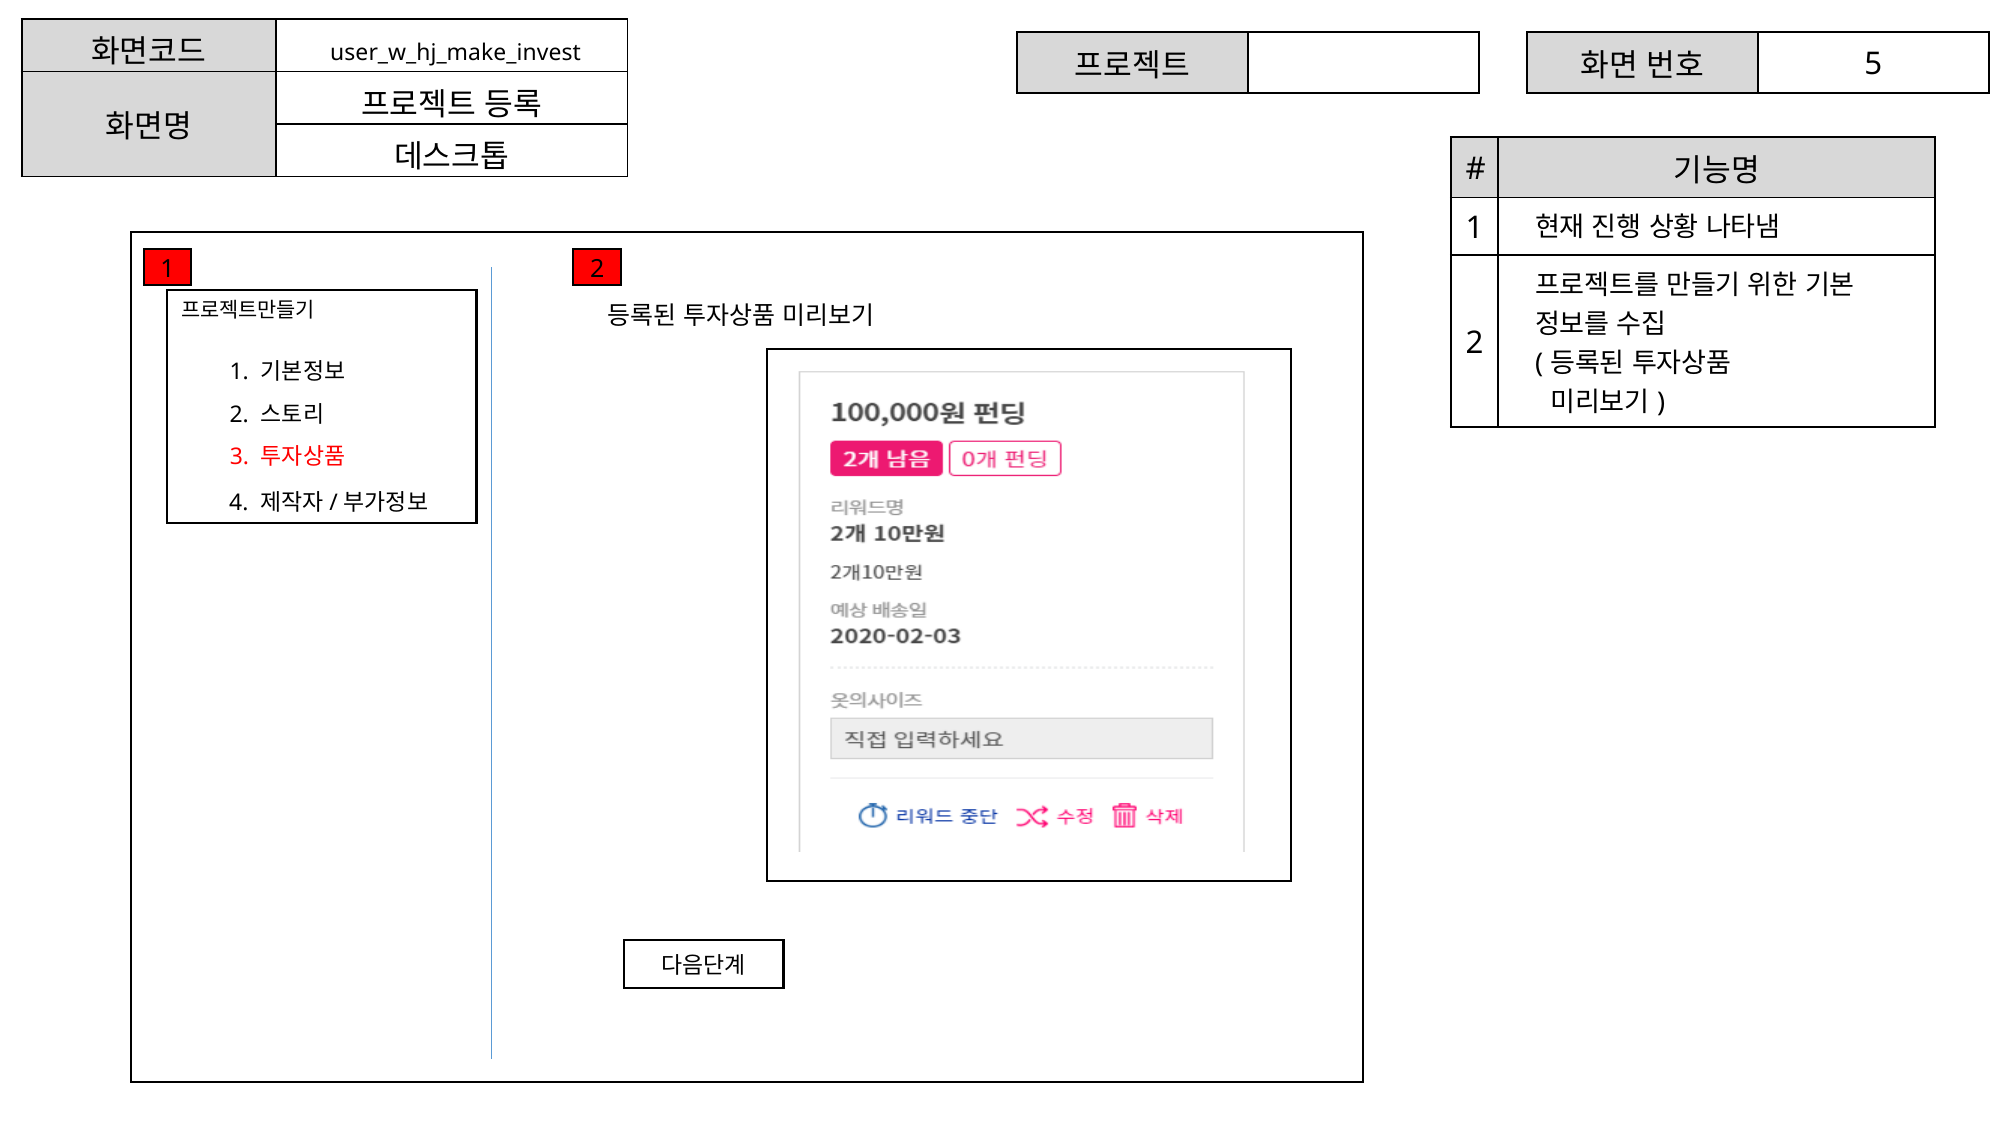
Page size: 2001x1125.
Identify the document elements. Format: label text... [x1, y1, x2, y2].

table_header 5 [1759, 33, 1988, 92]
table_cell 현재 진행 상황 나타냄 [1499, 198, 1934, 254]
table_cell 프로젝트 등록 [277, 72, 627, 123]
table_header 화면 번호 [1528, 33, 1757, 92]
table_header # [1452, 138, 1497, 197]
table_header user_w_hj_make_invest [277, 20, 627, 71]
table_cell 프로젝트를 만들기 위한 기본 정보를 수집 (등록된 투자상품 미리보기) [1499, 256, 1934, 426]
table_header 화면코드 [23, 20, 275, 71]
table_header 기능명 [1499, 138, 1934, 197]
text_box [573, 249, 1291, 988]
table_cell 데스크톱 [277, 125, 627, 176]
table_header [1249, 33, 1478, 92]
table_header 프로젝트 [1018, 33, 1247, 92]
table_cell 화면명 [23, 72, 275, 176]
table_cell 2 [1452, 256, 1497, 426]
text_box [130, 231, 1364, 1083]
table_cell 1 [1452, 198, 1497, 254]
